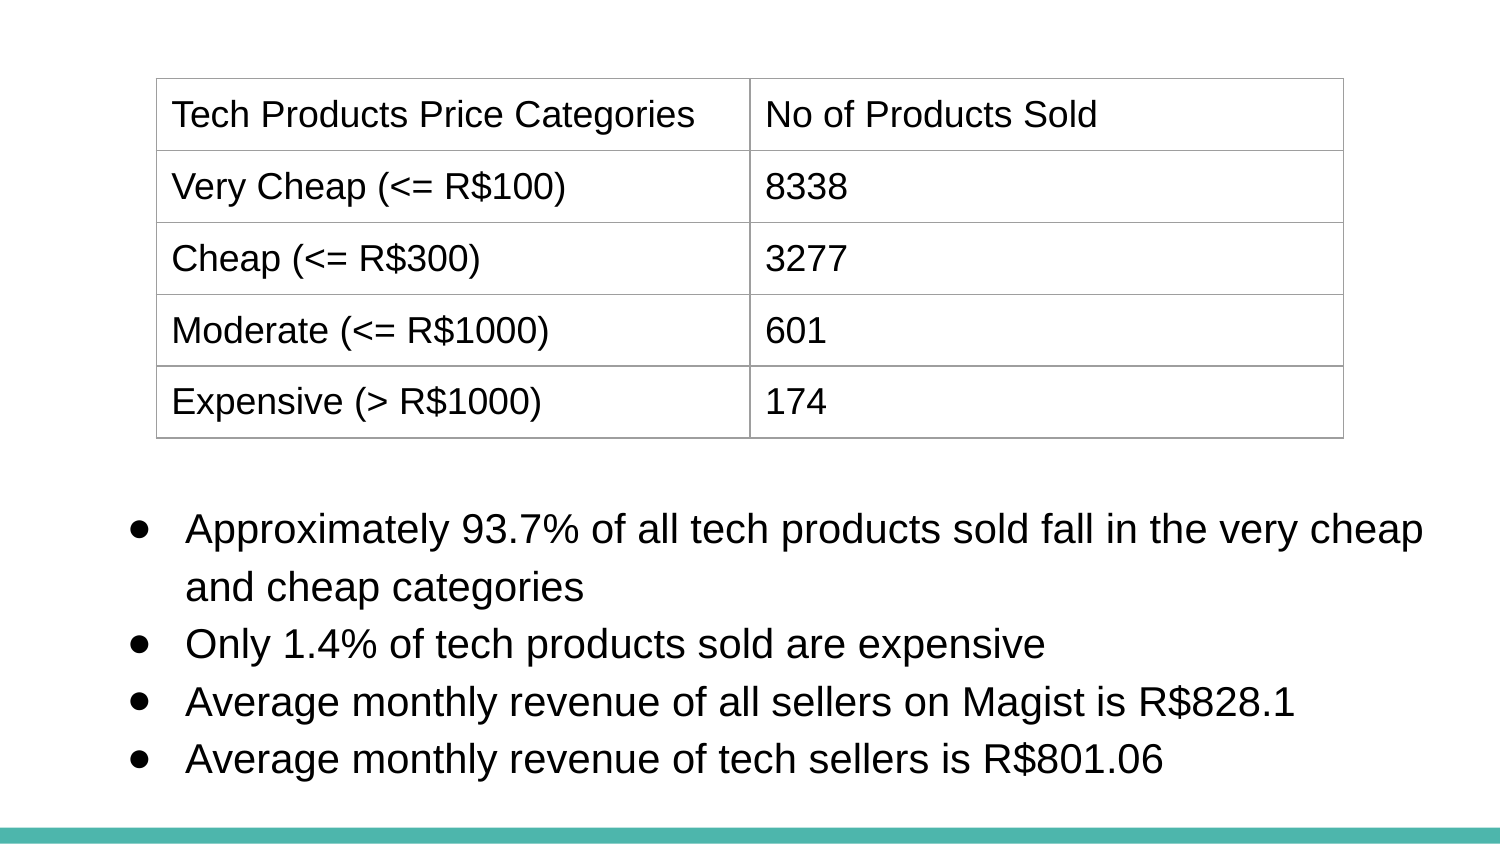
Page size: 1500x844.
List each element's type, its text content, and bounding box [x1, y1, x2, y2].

table_cell 8338 [751, 151, 1343, 222]
table_header Tech Products Price Categories [157, 79, 749, 150]
table_header No of Products Sold [751, 79, 1343, 150]
table_cell Moderate (<= R$1000) [157, 295, 749, 365]
table_cell Expensive (> R$1000) [157, 367, 749, 437]
table_cell Cheap (<= R$300) [157, 223, 749, 294]
table_cell 601 [751, 295, 1343, 365]
table_cell Very Cheap (<= R$100) [157, 151, 749, 222]
list Approximately 93.7% of all tech products sold fall in the very cheap and cheap categories Only 1.4% of tech products sold are expensive Average monthly revenue of all sellers on Magist is R$828.1 Average monthly revenue of tech sellers is R$801.06 [95, 479, 1458, 780]
table_cell 174 [751, 367, 1343, 437]
table_cell 3277 [751, 223, 1343, 294]
